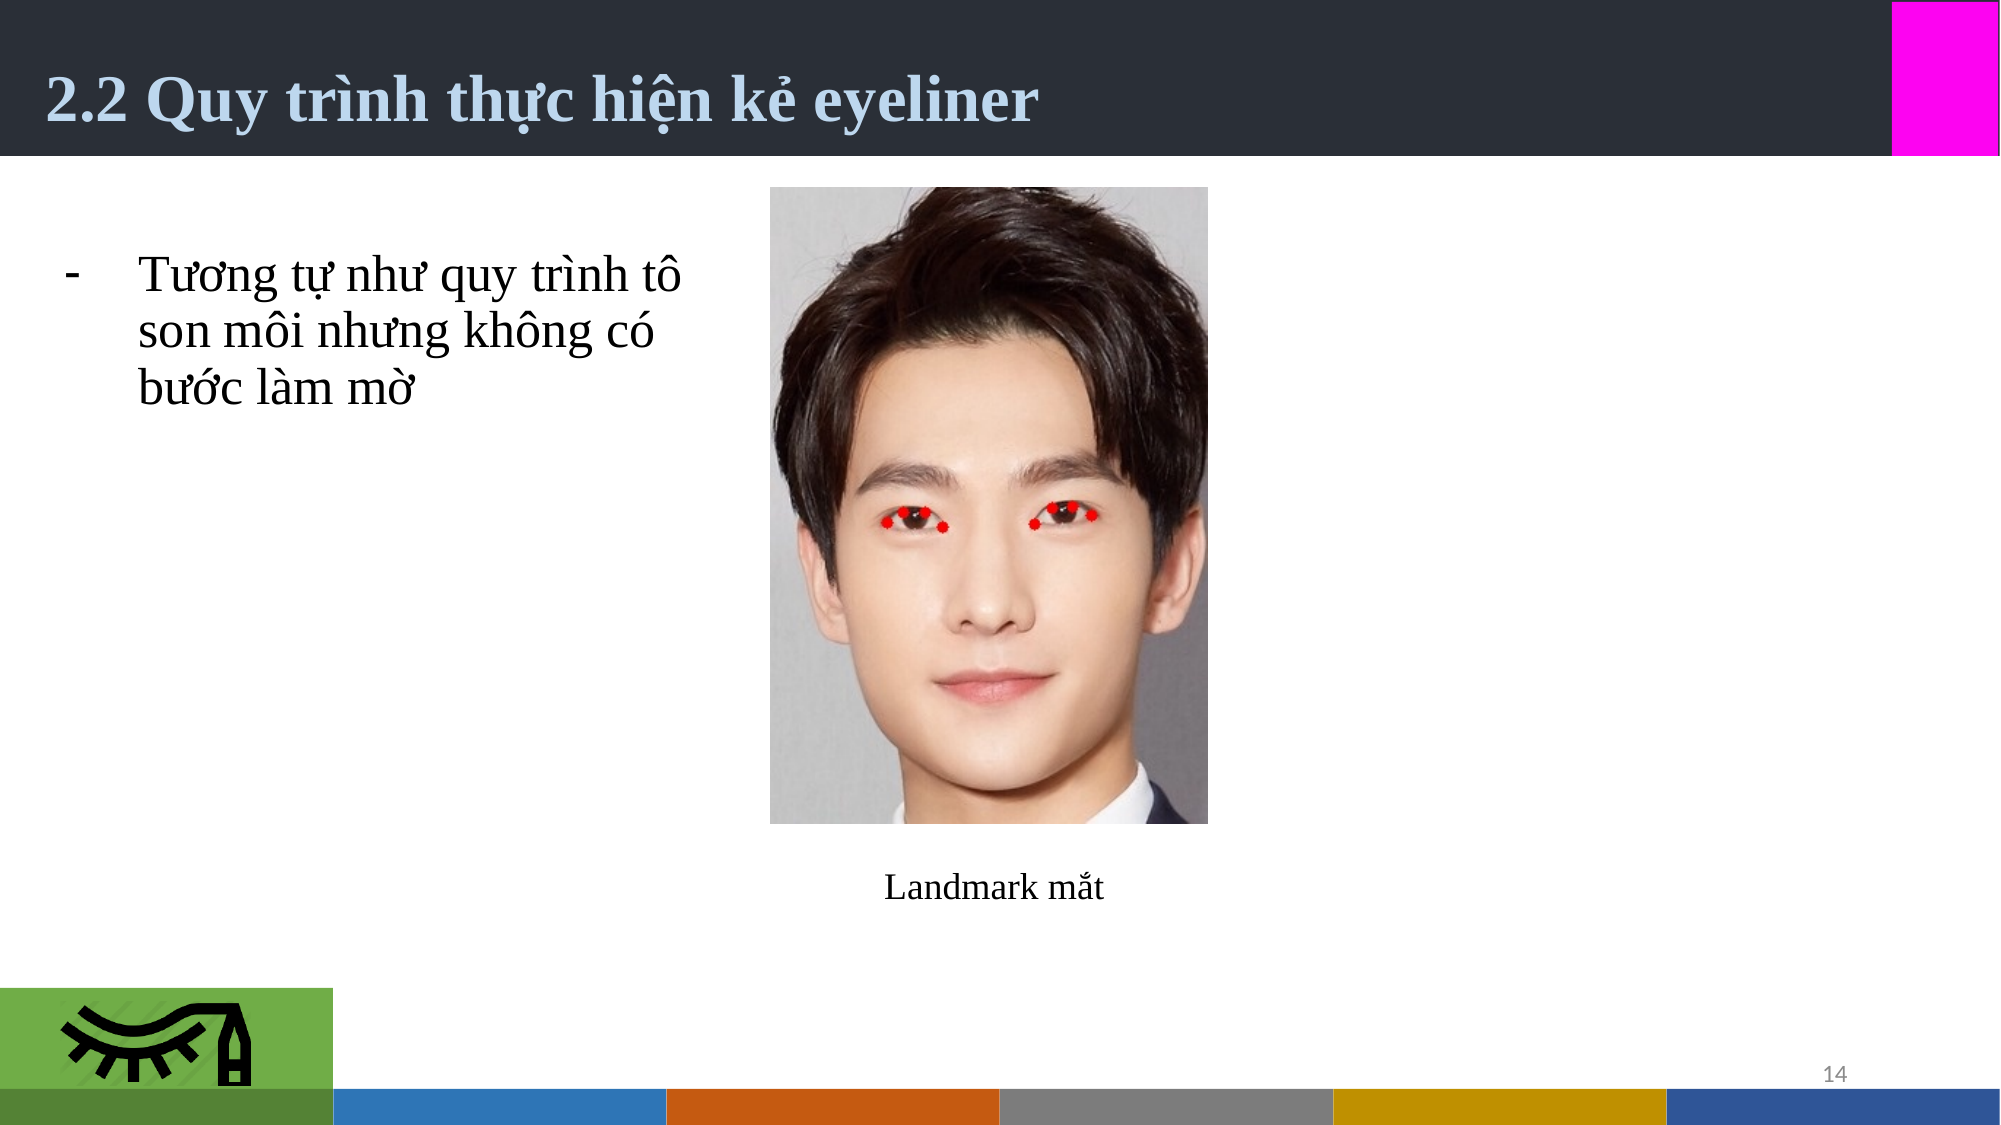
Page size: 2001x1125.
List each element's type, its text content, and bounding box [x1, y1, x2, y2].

text_box [1890, 0, 2000, 158]
picture [53, 1001, 252, 1086]
text_box Tương tự như quy trình tô son môi nhưng không có bước làm mờ [49, 239, 737, 481]
text_box 2.2 Quy trình thực hiện kẻ eyeliner [30, 47, 1755, 143]
text_box <number> [1412, 1042, 1863, 1088]
text_box Landmark mắt [869, 854, 1131, 960]
text_box [0, 0, 1890, 158]
picture [769, 186, 1208, 824]
text_box [0, 986, 335, 1088]
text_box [0, 1088, 2000, 1125]
